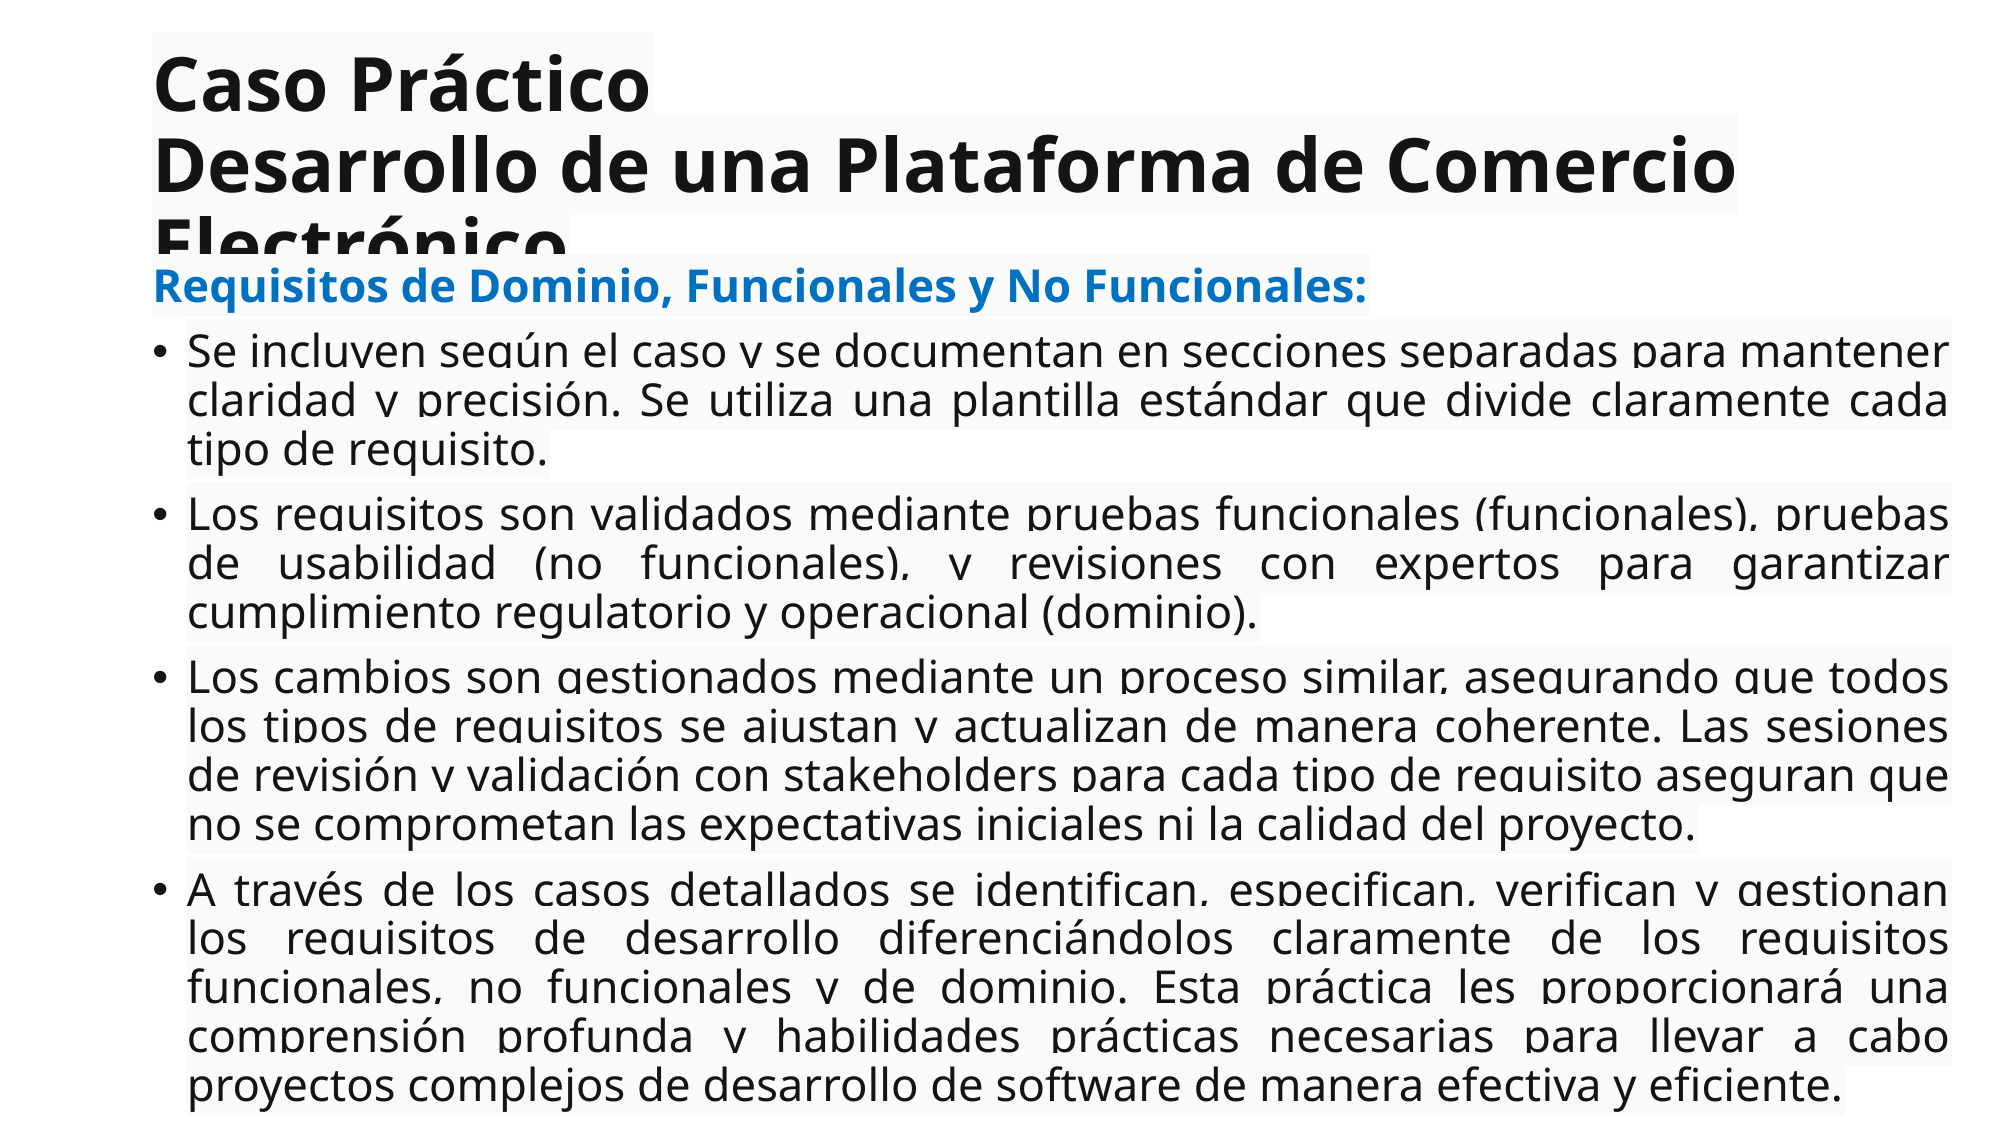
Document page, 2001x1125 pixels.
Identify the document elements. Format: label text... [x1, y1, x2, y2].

title Caso Práctico Desarrollo de una Plataforma de Comercio Electrónico [137, 59, 1945, 255]
list Requisitos de Dominio, Funcionales y No Funcionales: Se incluyen según el caso y se documentan en secciones separadas para mantener claridad y precisión. Se utiliza una plantilla estándar que divide claramente cada tipo de requisito. Los requisitos son validados mediante pruebas funcionales (funcionales), pruebas de usabilidad (no funcionales), y revisiones con expertos para garantizar cumplimiento regulatorio y operacional (dominio). Los cambios son gestionados mediante un proceso similar, asegurando que todos los tipos de requisitos se ajustan y actualizan de manera coherente. Las sesiones de revisión y validación con stakeholders para cada tipo de requisito aseguran que no se comprometan las expectativas iniciales ni la calidad del proyecto. A través de los casos detallados se identifican, especifican, verifican y gestionan los requisitos de desarrollo diferenciándolos claramente de los requisitos funcionales, no funcionales y de dominio. Esta práctica les proporcionará una comprensión profunda y habilidades prácticas necesarias para llevar a cabo proyectos complejos de desarrollo de software de manera efectiva y eficiente. [137, 255, 1967, 1125]
